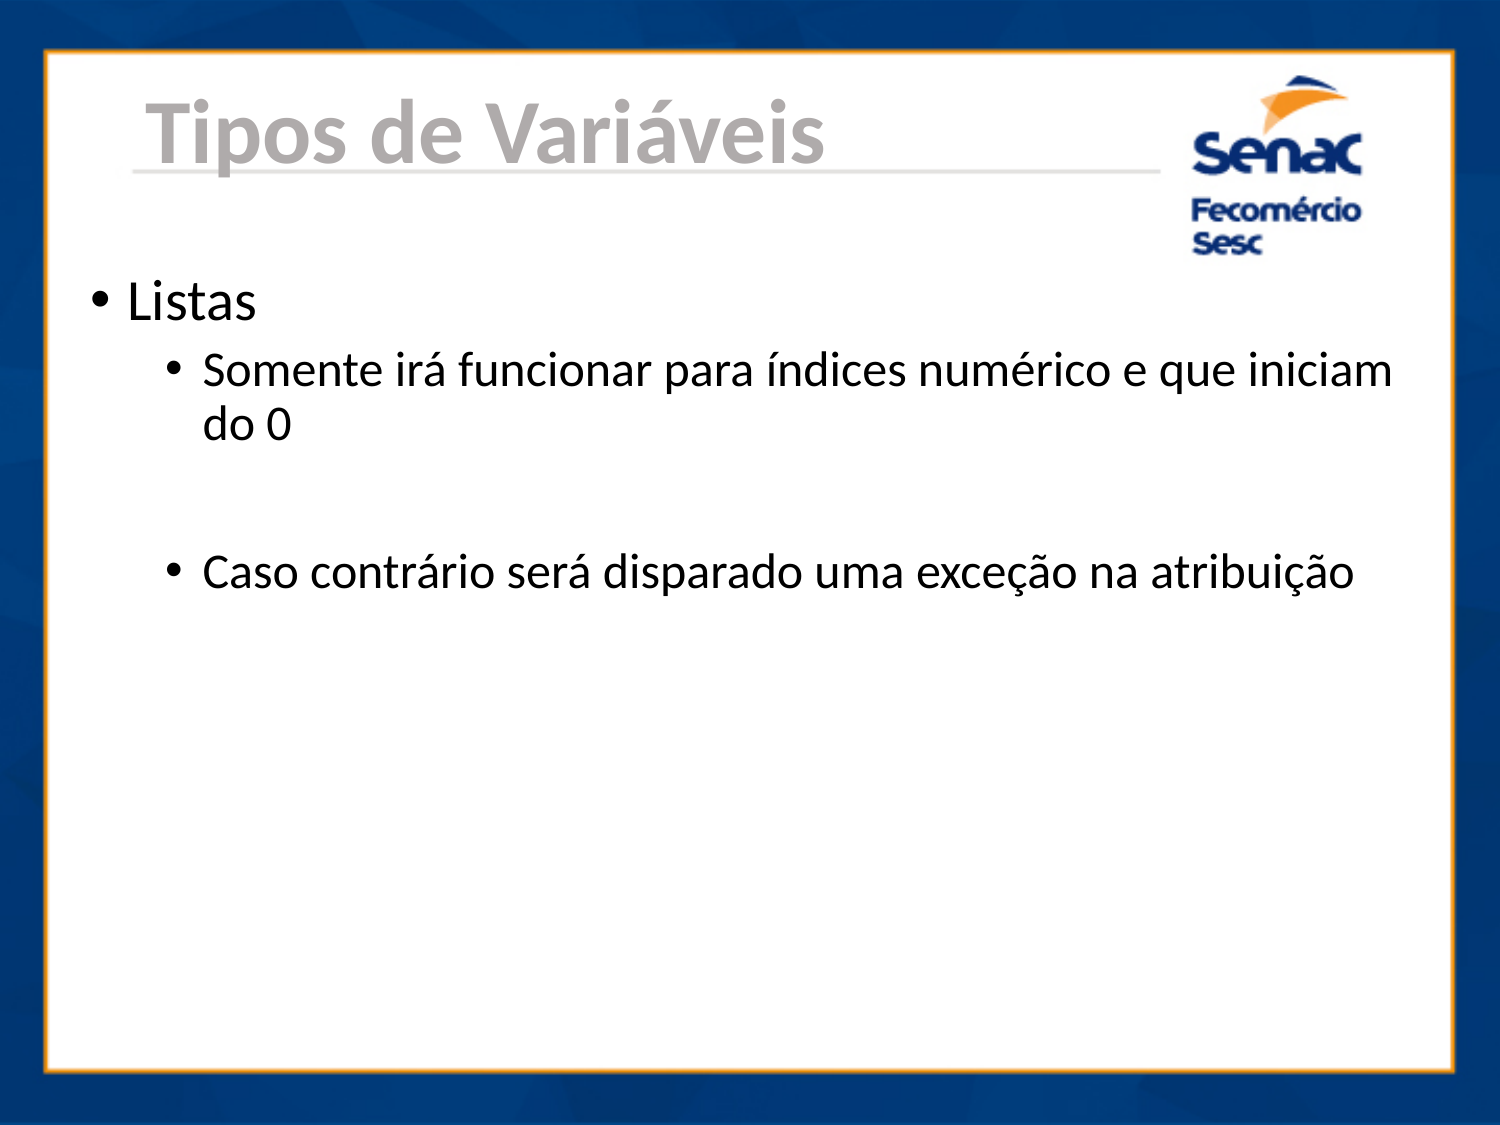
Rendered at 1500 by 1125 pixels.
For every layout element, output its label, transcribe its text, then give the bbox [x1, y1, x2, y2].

picture [0, 0, 1500, 1125]
text_box Tipos de Variáveis [130, 77, 1130, 191]
list Listas Somente irá funcionar para índices numérico e que iniciam do 0 Caso contrário será disparado uma exceção na atribuição [75, 262, 1425, 1005]
